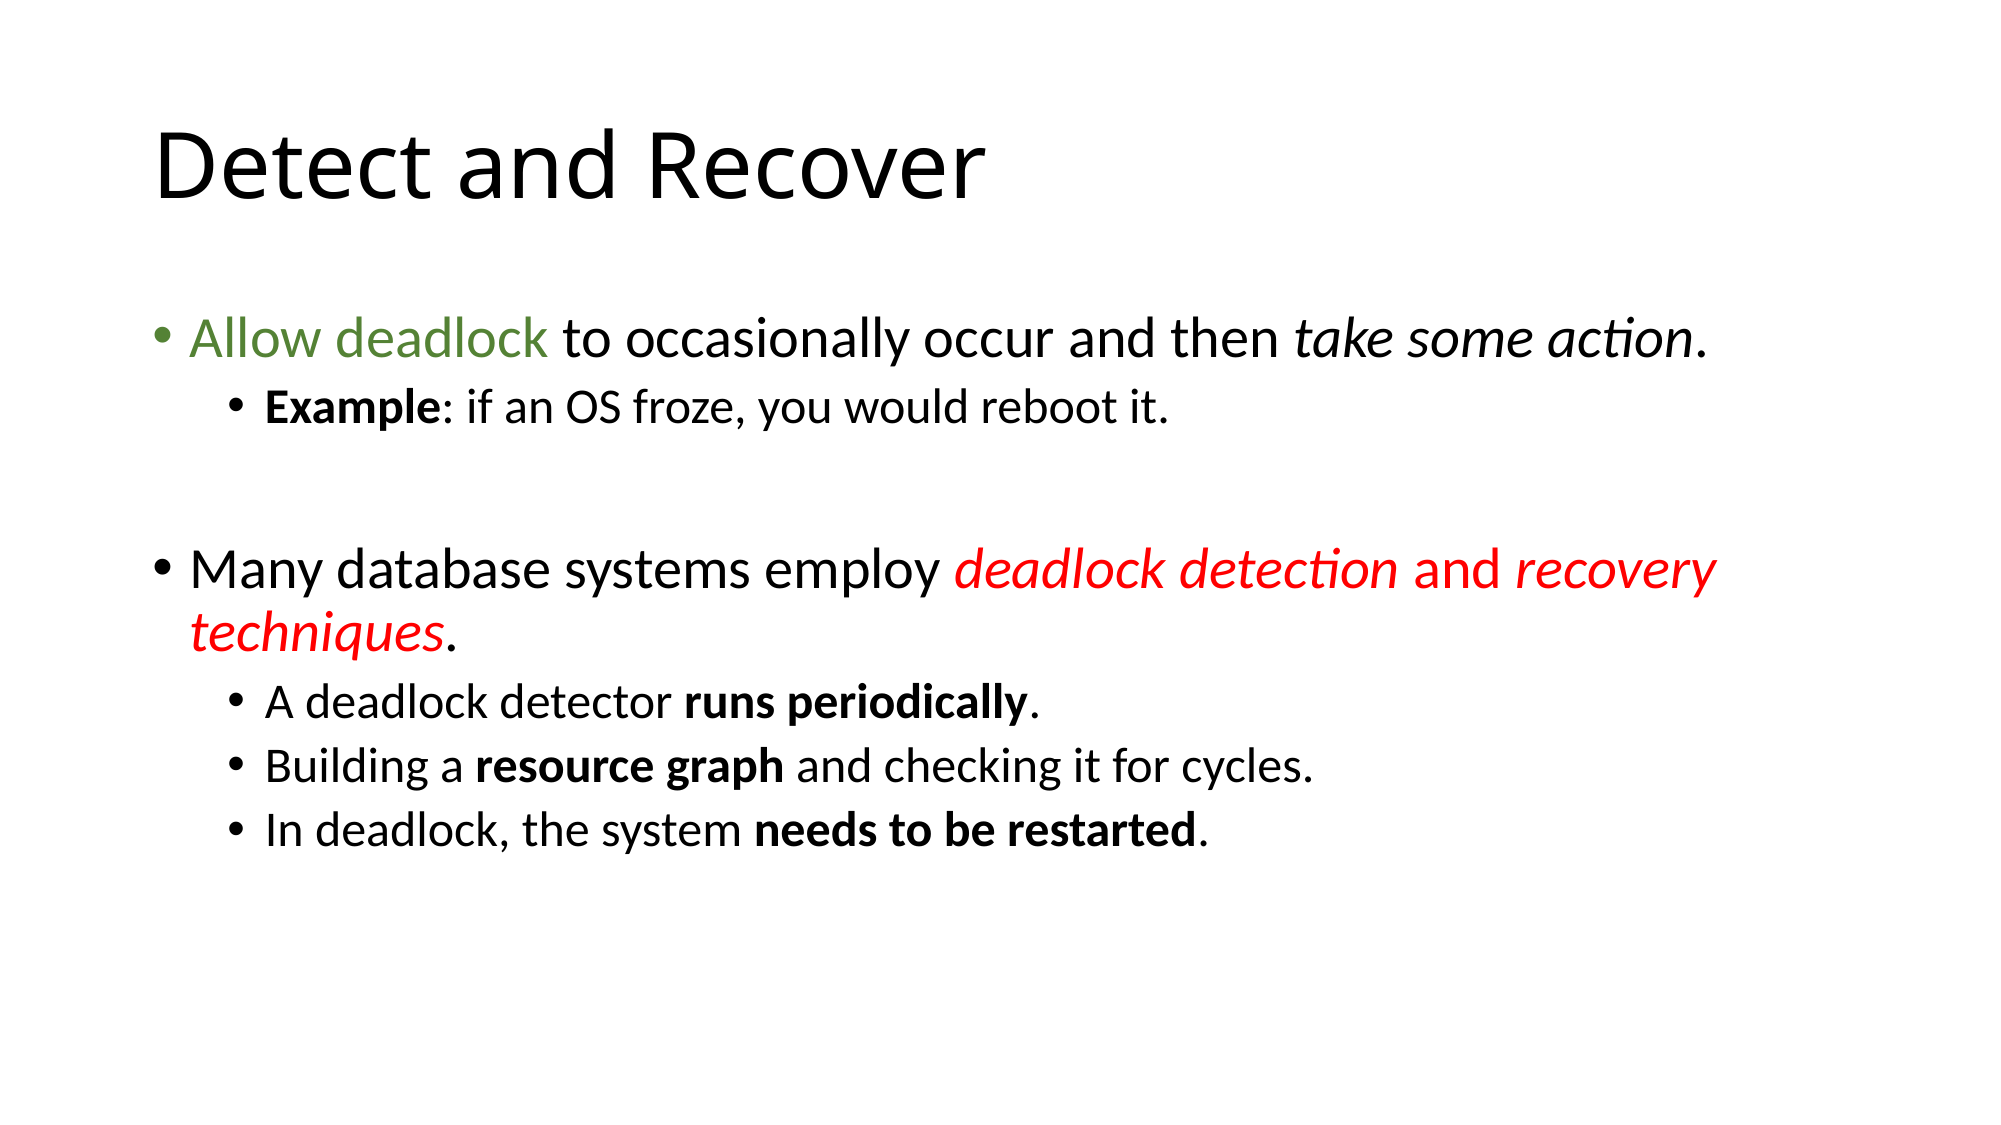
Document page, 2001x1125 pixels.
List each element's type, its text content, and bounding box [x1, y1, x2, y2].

title Detect and Recover [137, 59, 1863, 278]
list Allow deadlock to occasionally occur and then take some action. Example: if an OS froze, you would reboot it. Many database systems employ deadlock detection and recovery techniques. A deadlock detector runs periodically. Building a resource graph and checking it for cycles. In deadlock, the system needs to be restarted. [137, 299, 1863, 1014]
